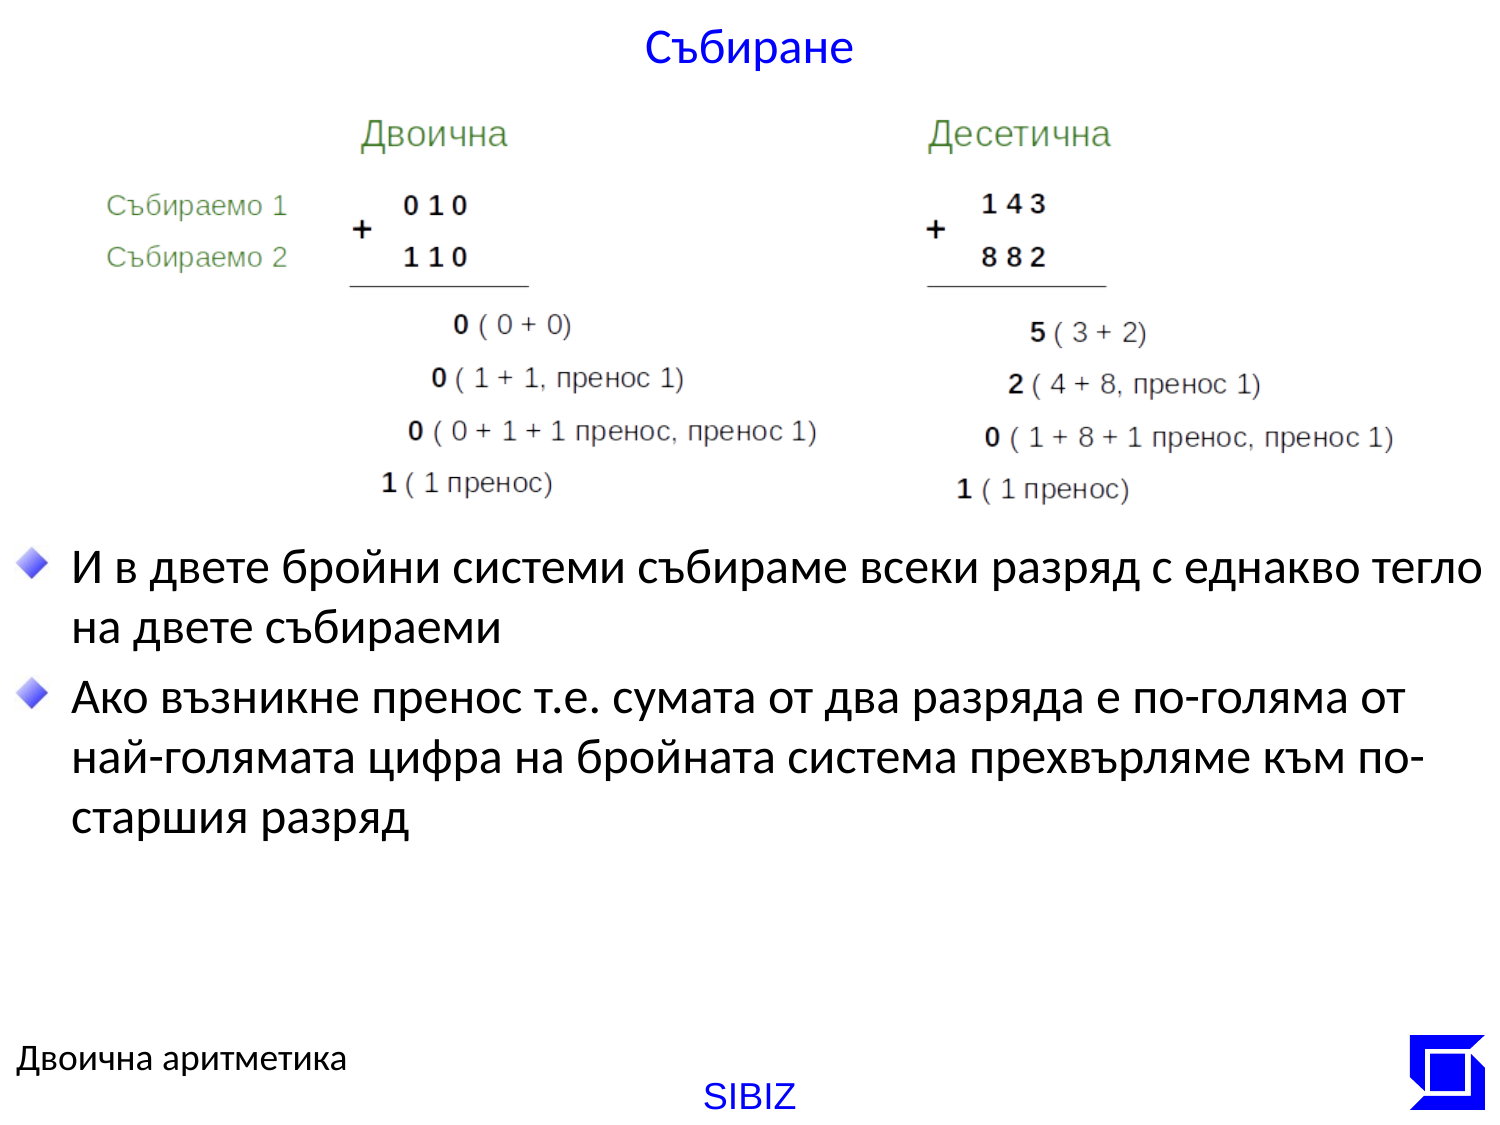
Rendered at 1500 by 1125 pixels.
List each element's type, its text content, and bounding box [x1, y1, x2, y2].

picture [14, 545, 50, 581]
list И в двете бройни системи събираме всеки разряд с еднакво тегло на двете събираеми Ако възникне пренос т.е. сумата от два разряда е по-голяма от най-голямата цифра на бройната система прехвърляме към по-старшия разряд [0, 105, 1500, 1049]
picture [14, 675, 50, 711]
footer Двоична аритметика [1, 1035, 1410, 1076]
title Събиране [0, 0, 1500, 87]
picture [91, 106, 1408, 513]
